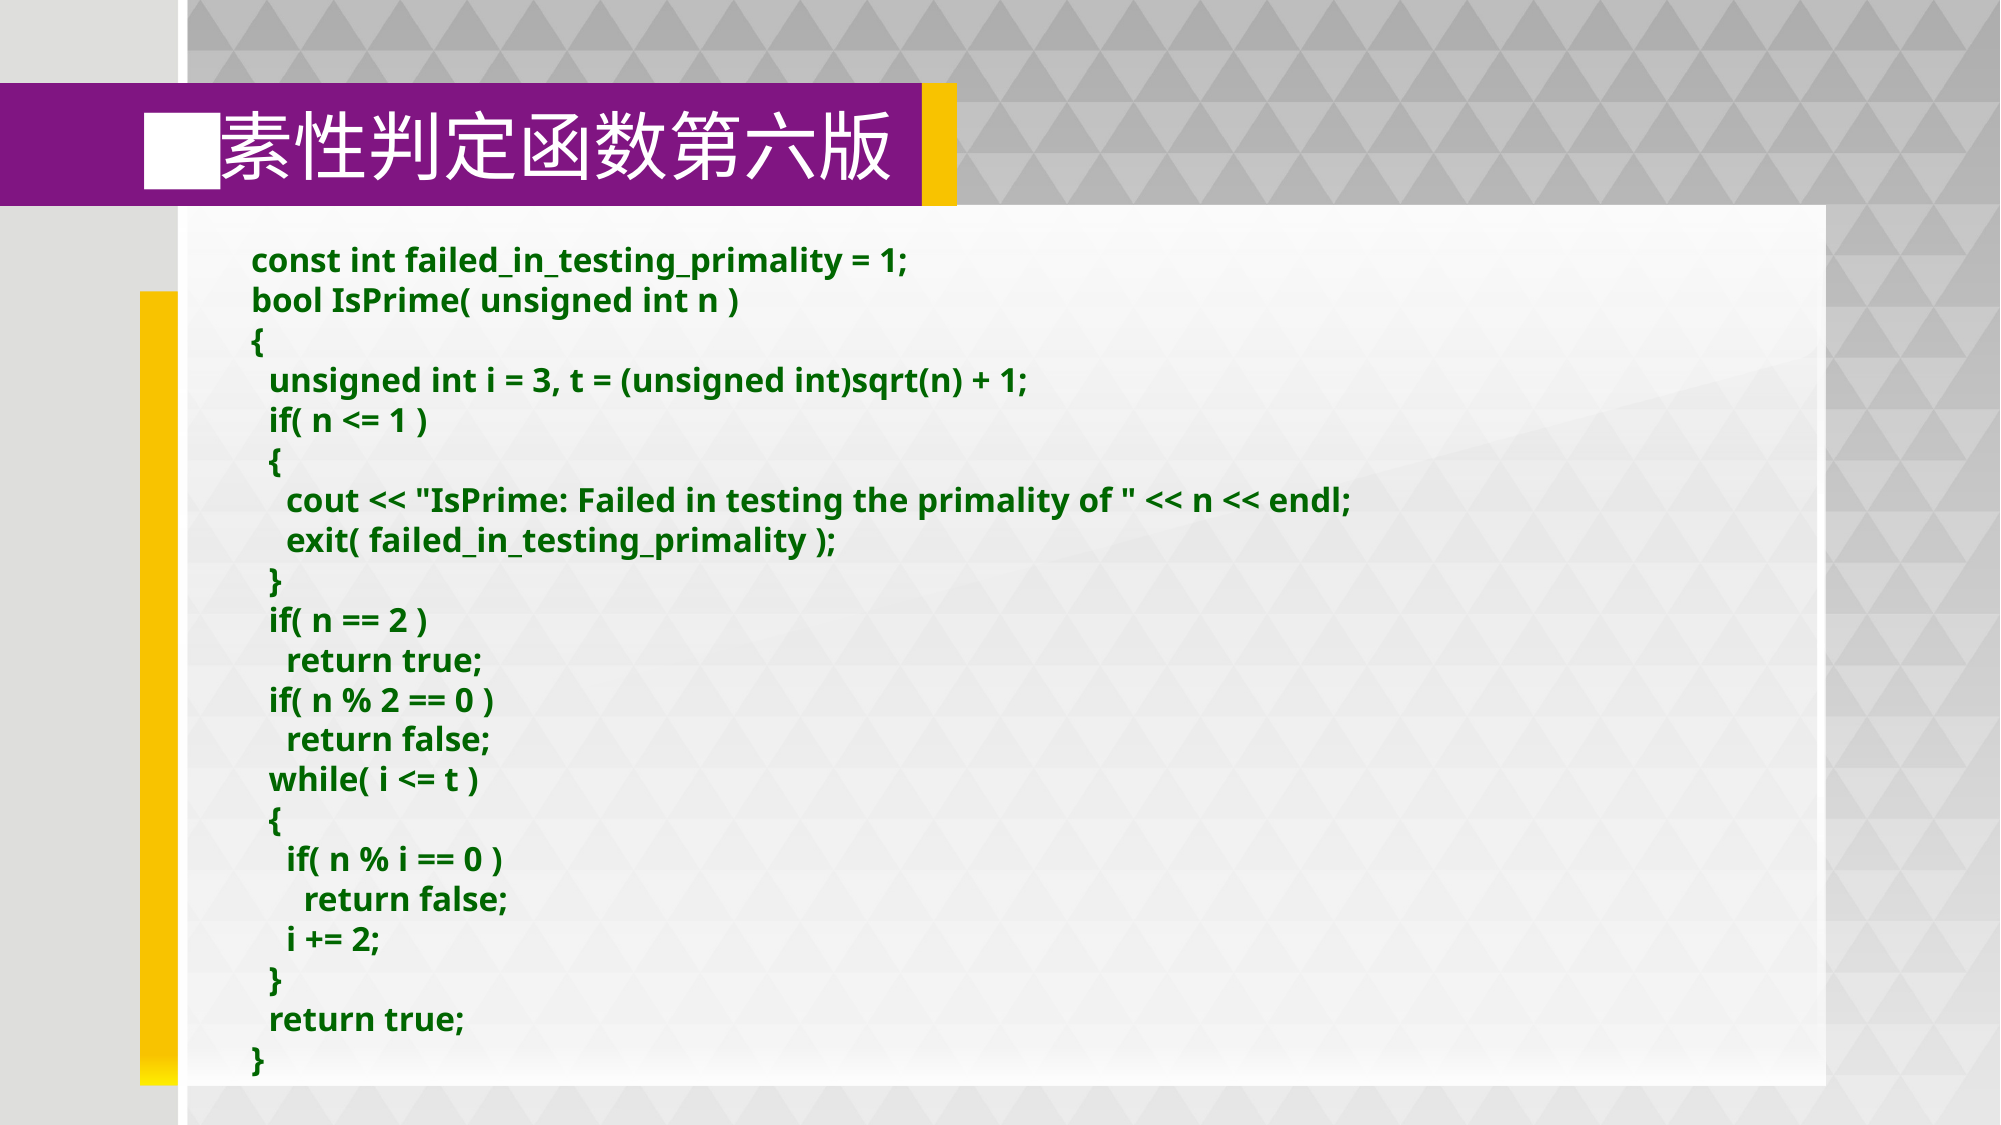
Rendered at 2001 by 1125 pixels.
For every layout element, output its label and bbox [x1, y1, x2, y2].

picture [0, 0, 2000, 1125]
text_box [120, 69, 912, 206]
